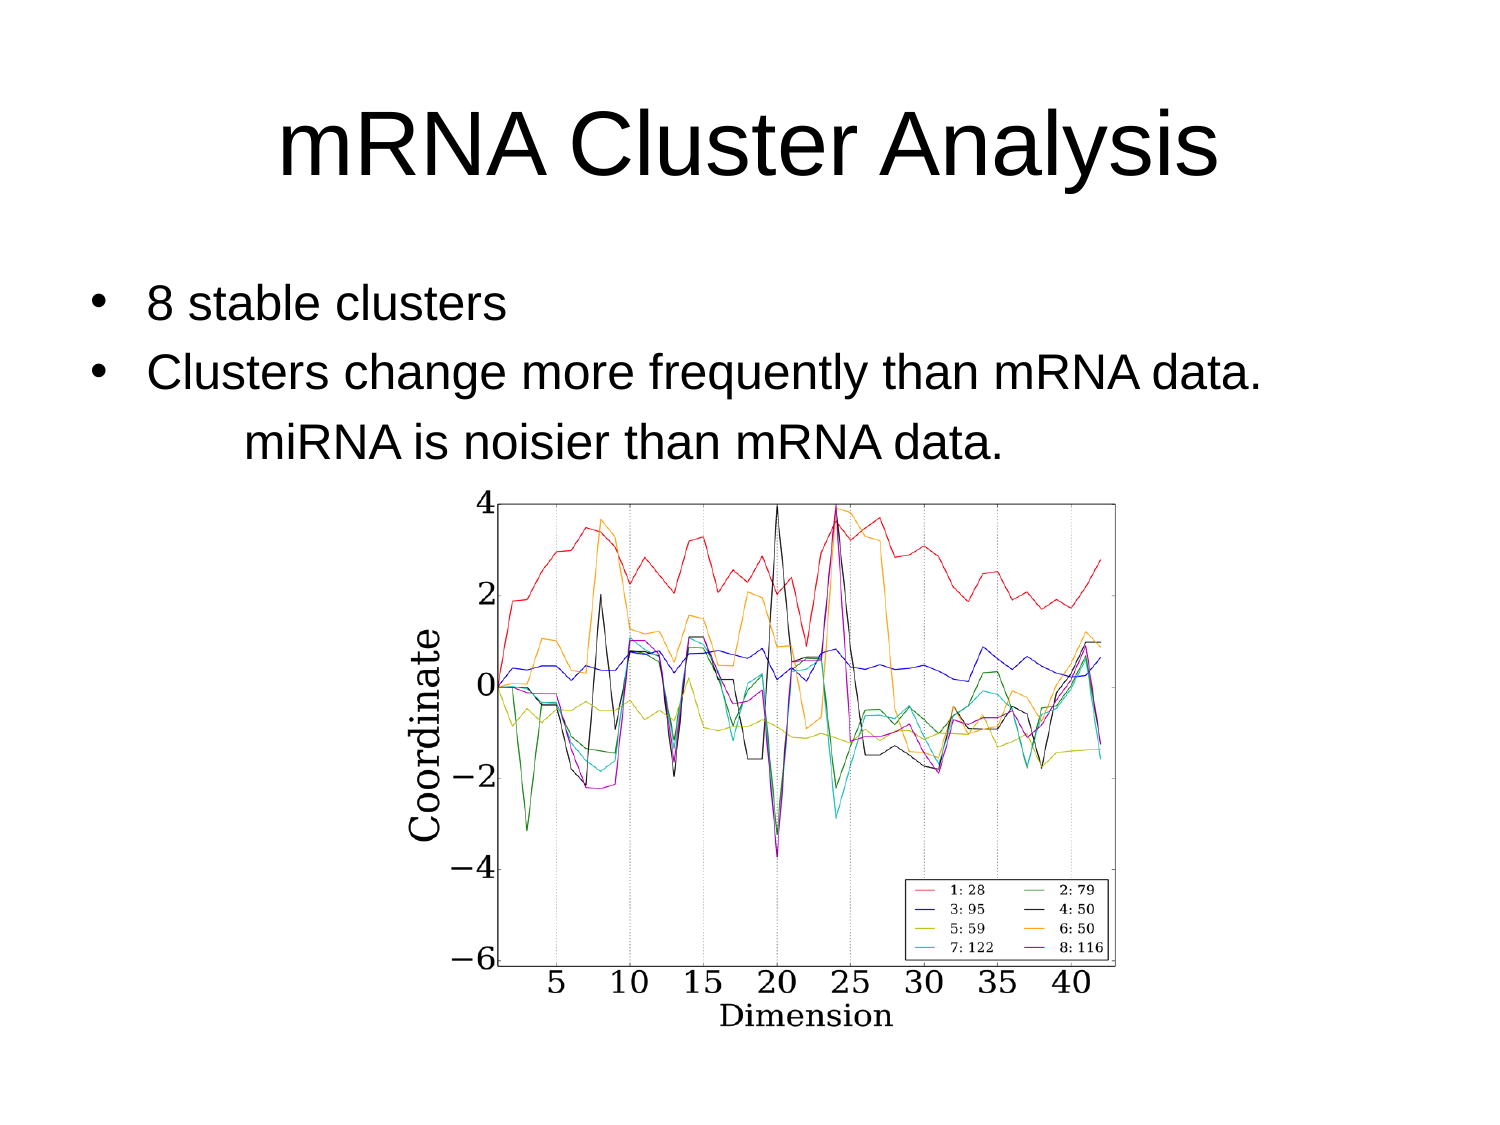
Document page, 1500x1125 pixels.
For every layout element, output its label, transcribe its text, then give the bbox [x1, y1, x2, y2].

title mRNA Cluster Analysis [75, 45, 1425, 233]
list 8 stable clusters Clusters change more frequently than mRNA data. miRNA is noisier than mRNA data. [75, 262, 1425, 1063]
picture [374, 487, 1138, 1038]
